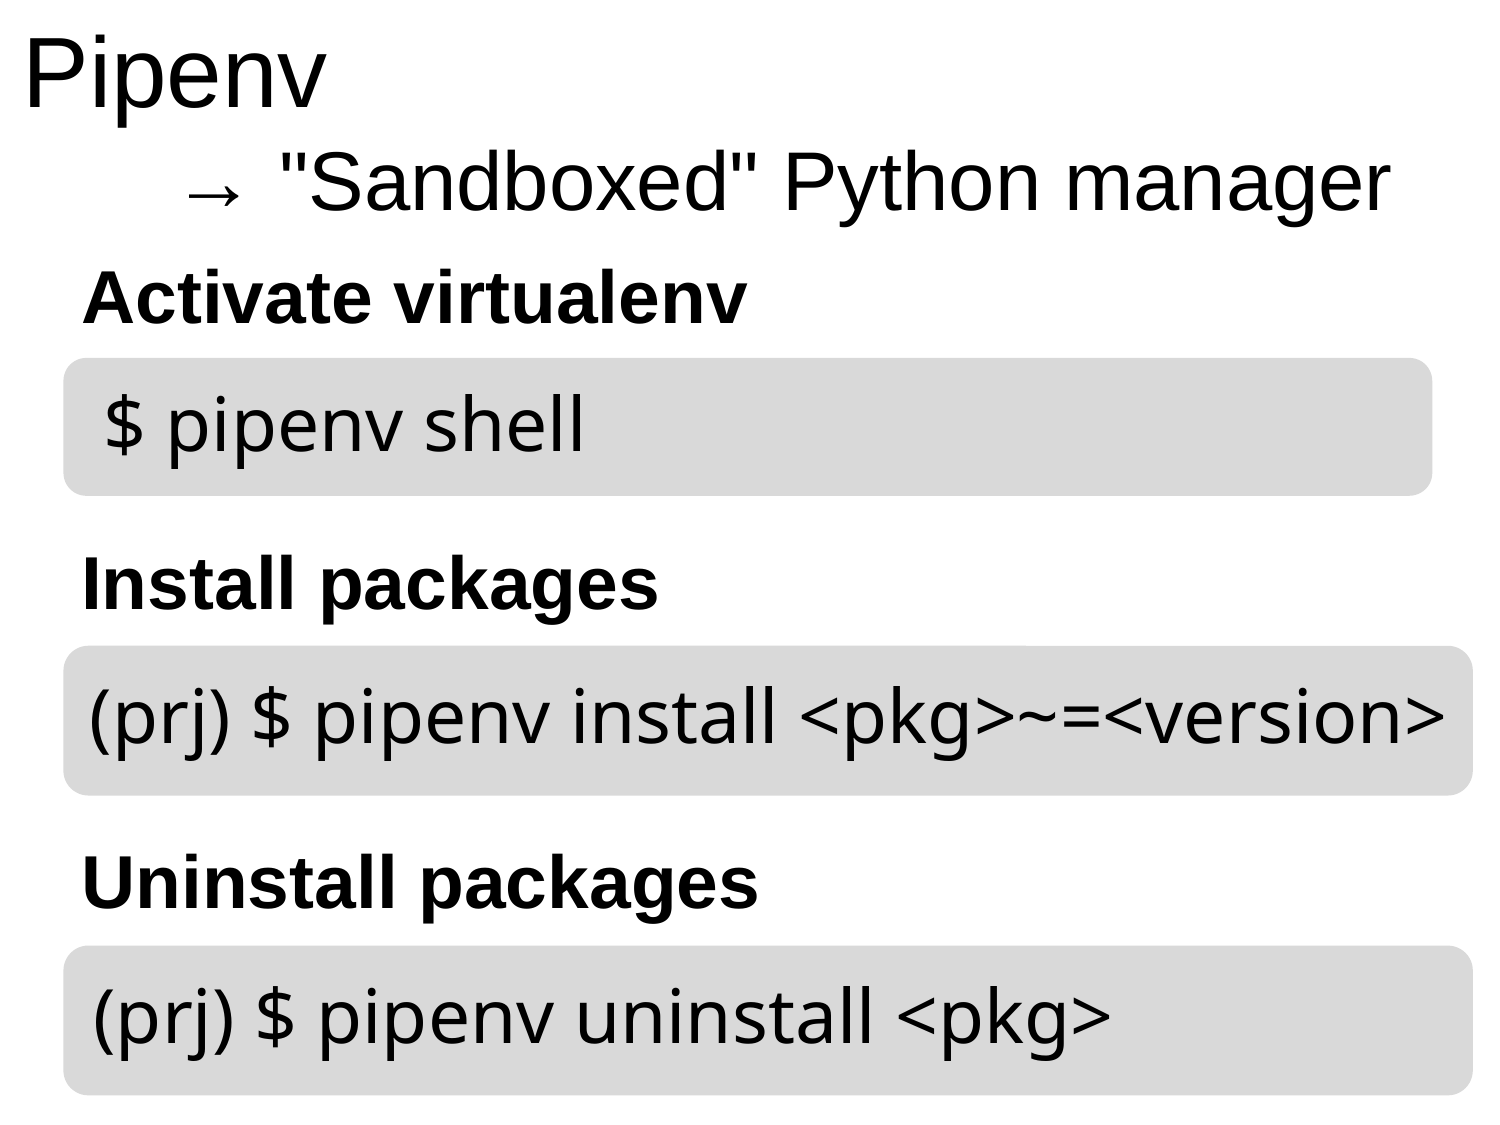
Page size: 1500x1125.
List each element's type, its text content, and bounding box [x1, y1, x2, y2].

text_box $ pipenv shell [88, 369, 602, 475]
text_box Pipenv → "Sandboxed" Python manager [7, 0, 1409, 235]
text_box (prj) $ pipenv install <pkg>~=<version> [74, 661, 1483, 766]
text_box Uninstall packages [66, 826, 776, 932]
text_box [62, 356, 1434, 497]
text_box Activate virtualenv [66, 241, 764, 347]
text_box [62, 944, 1474, 1097]
text_box [62, 644, 1474, 797]
text_box (prj) $ pipenv uninstall <pkg> [78, 960, 1129, 1066]
text_box Install packages [66, 526, 676, 632]
